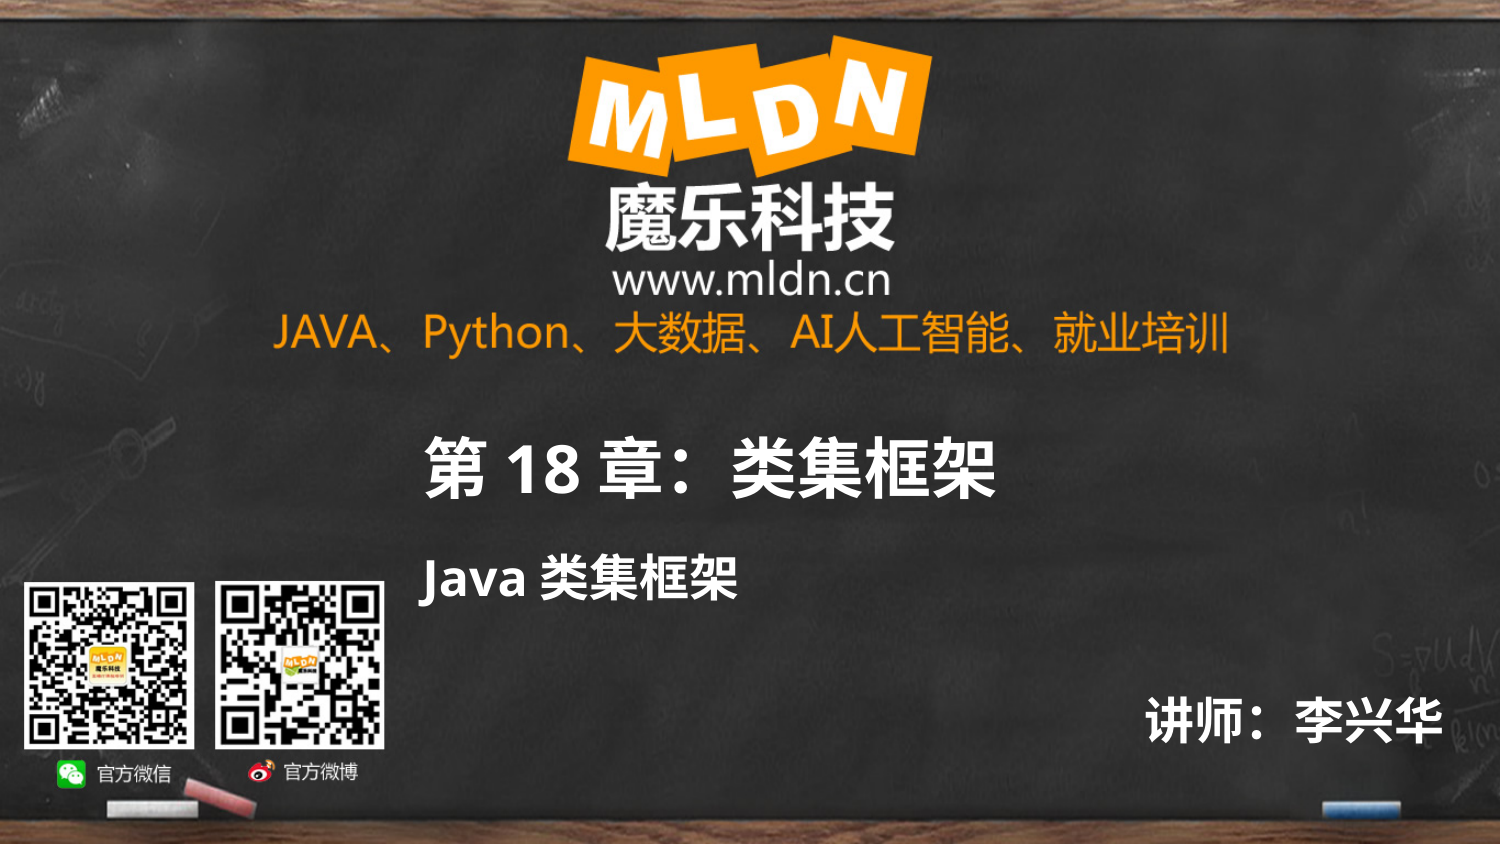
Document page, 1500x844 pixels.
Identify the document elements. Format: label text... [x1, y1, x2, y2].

title 第18章：类集框架 [407, 395, 1462, 538]
picture [0, 0, 1500, 844]
subtitle Java类集框架 [407, 538, 1462, 654]
